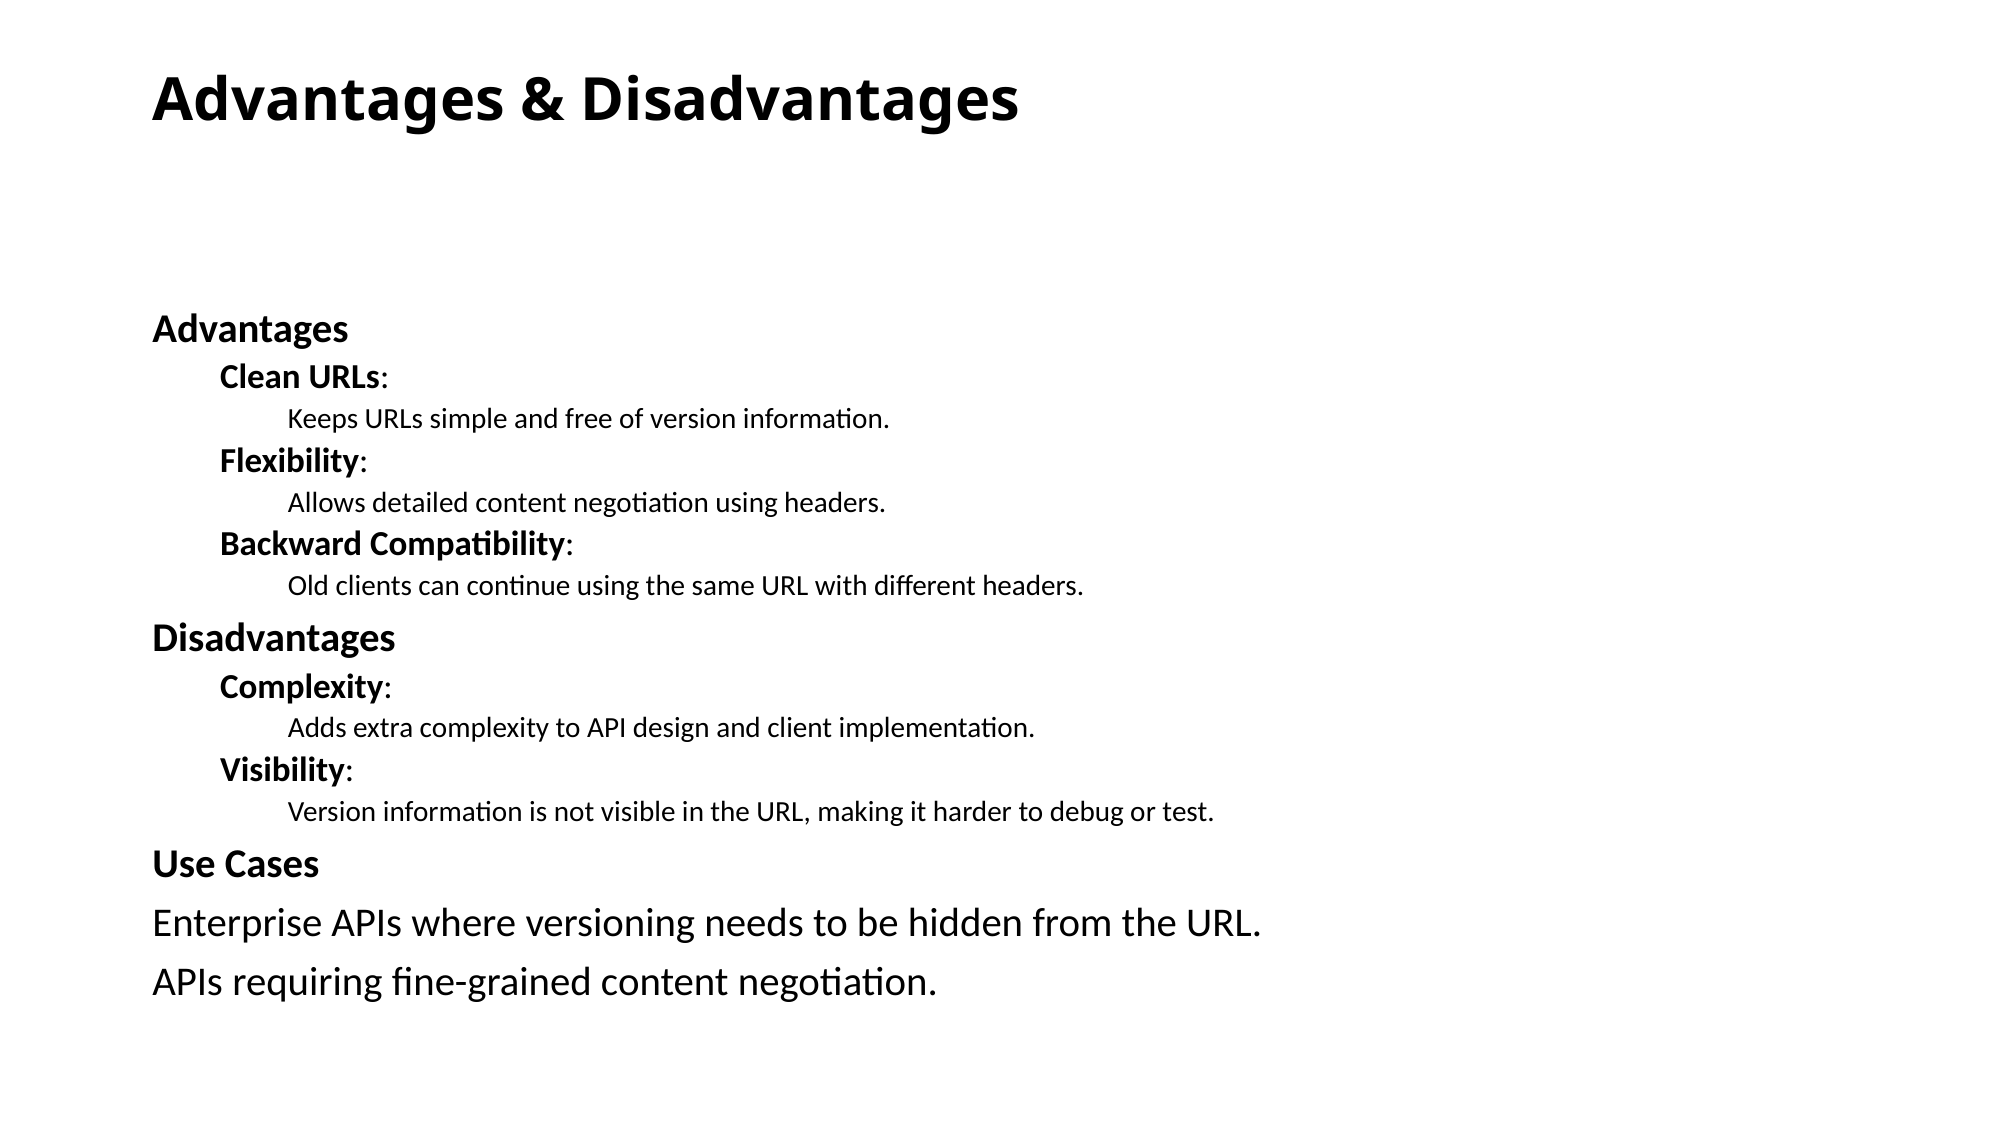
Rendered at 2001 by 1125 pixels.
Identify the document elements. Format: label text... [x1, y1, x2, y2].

title Advantages & Disadvantages [137, 59, 1863, 278]
list Advantages Clean URLs: Keeps URLs simple and free of version information. Flexibility: Allows detailed content negotiation using headers. Backward Compatibility: Old clients can continue using the same URL with different headers. Disadvantages Complexity: Adds extra complexity to API design and client implementation. Visibility: Version information is not visible in the URL, making it harder to debug or test. Use Cases Enterprise APIs where versioning needs to be hidden from the URL. APIs requiring fine-grained content negotiation. [137, 299, 1863, 1014]
